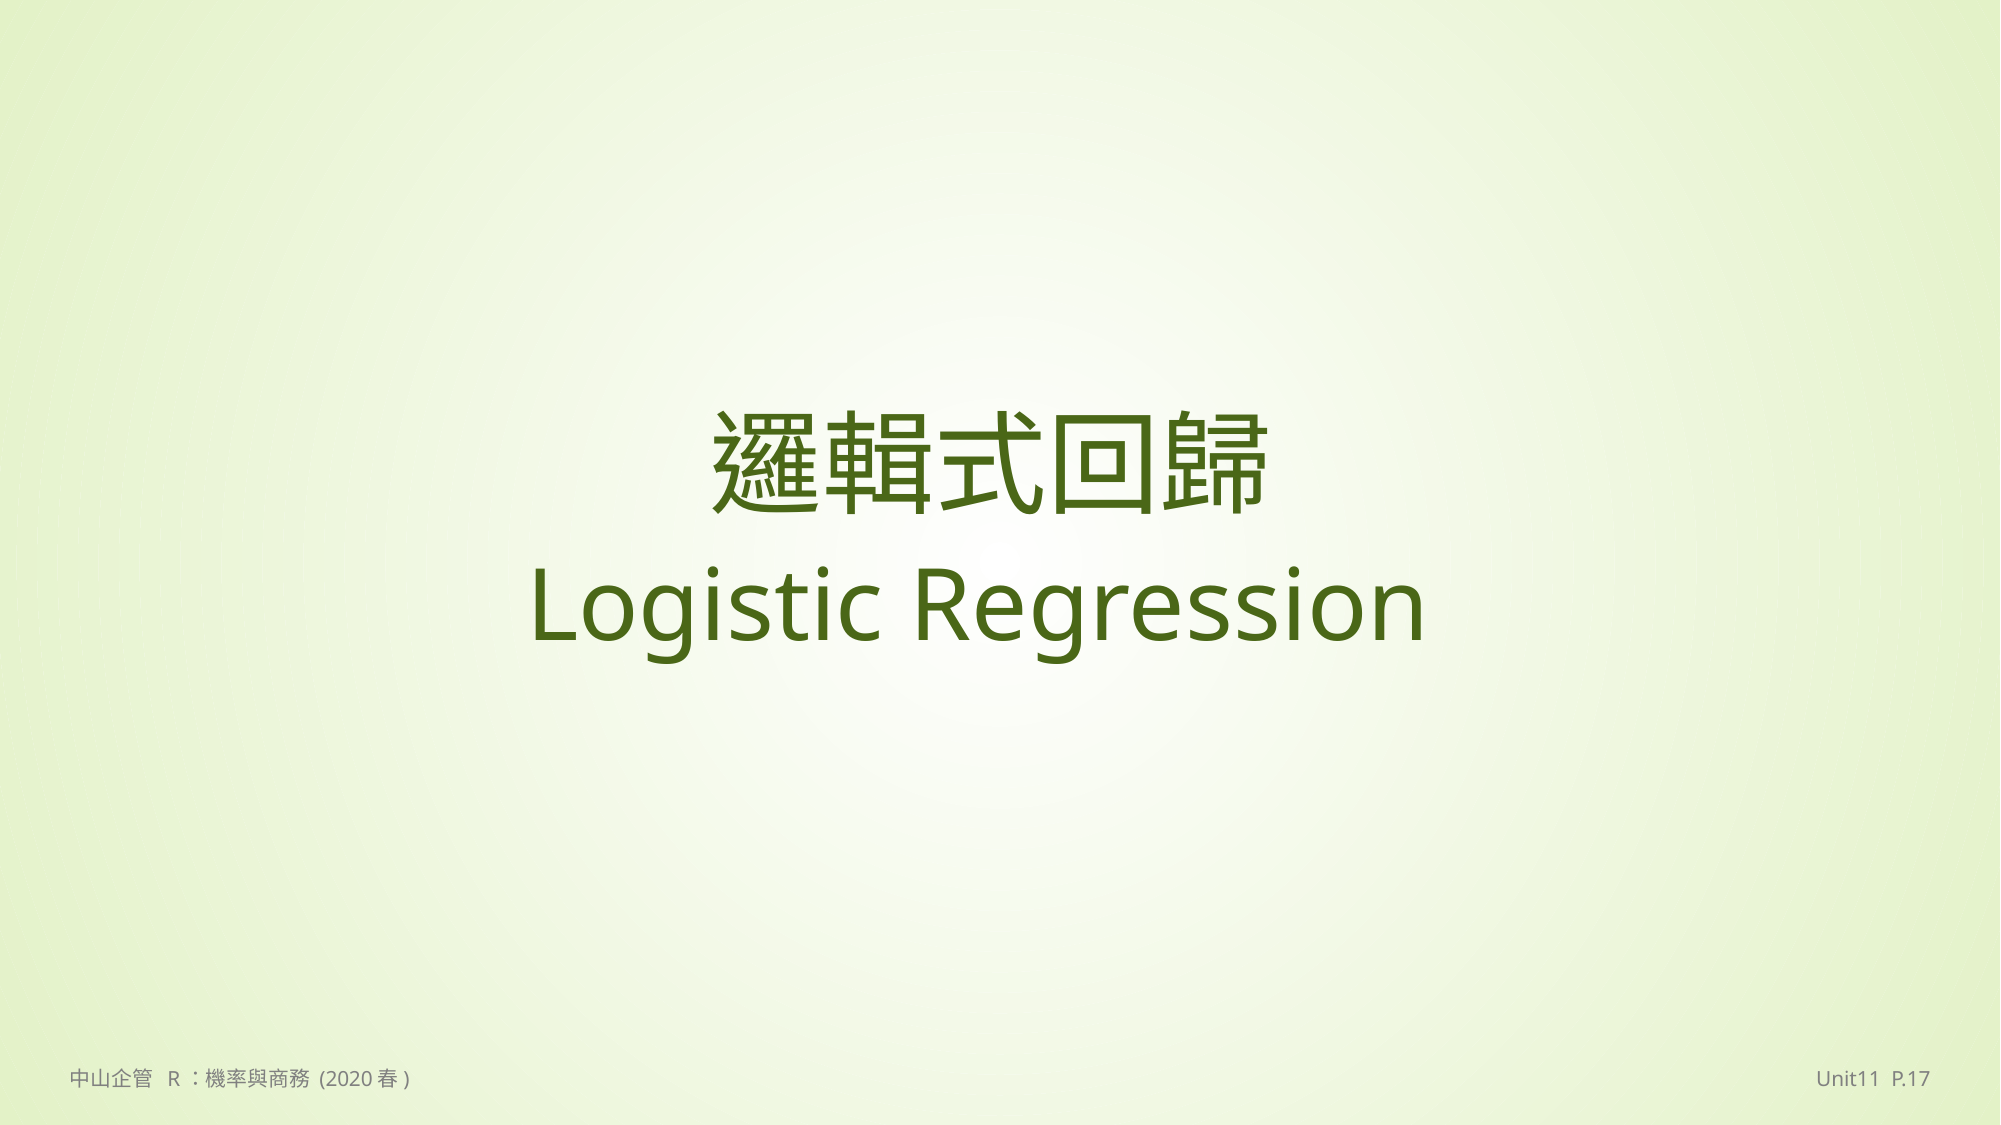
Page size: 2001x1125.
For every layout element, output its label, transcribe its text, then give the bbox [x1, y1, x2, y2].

text_box 邏輯式回歸 Logistic Regression [143, 385, 1839, 668]
